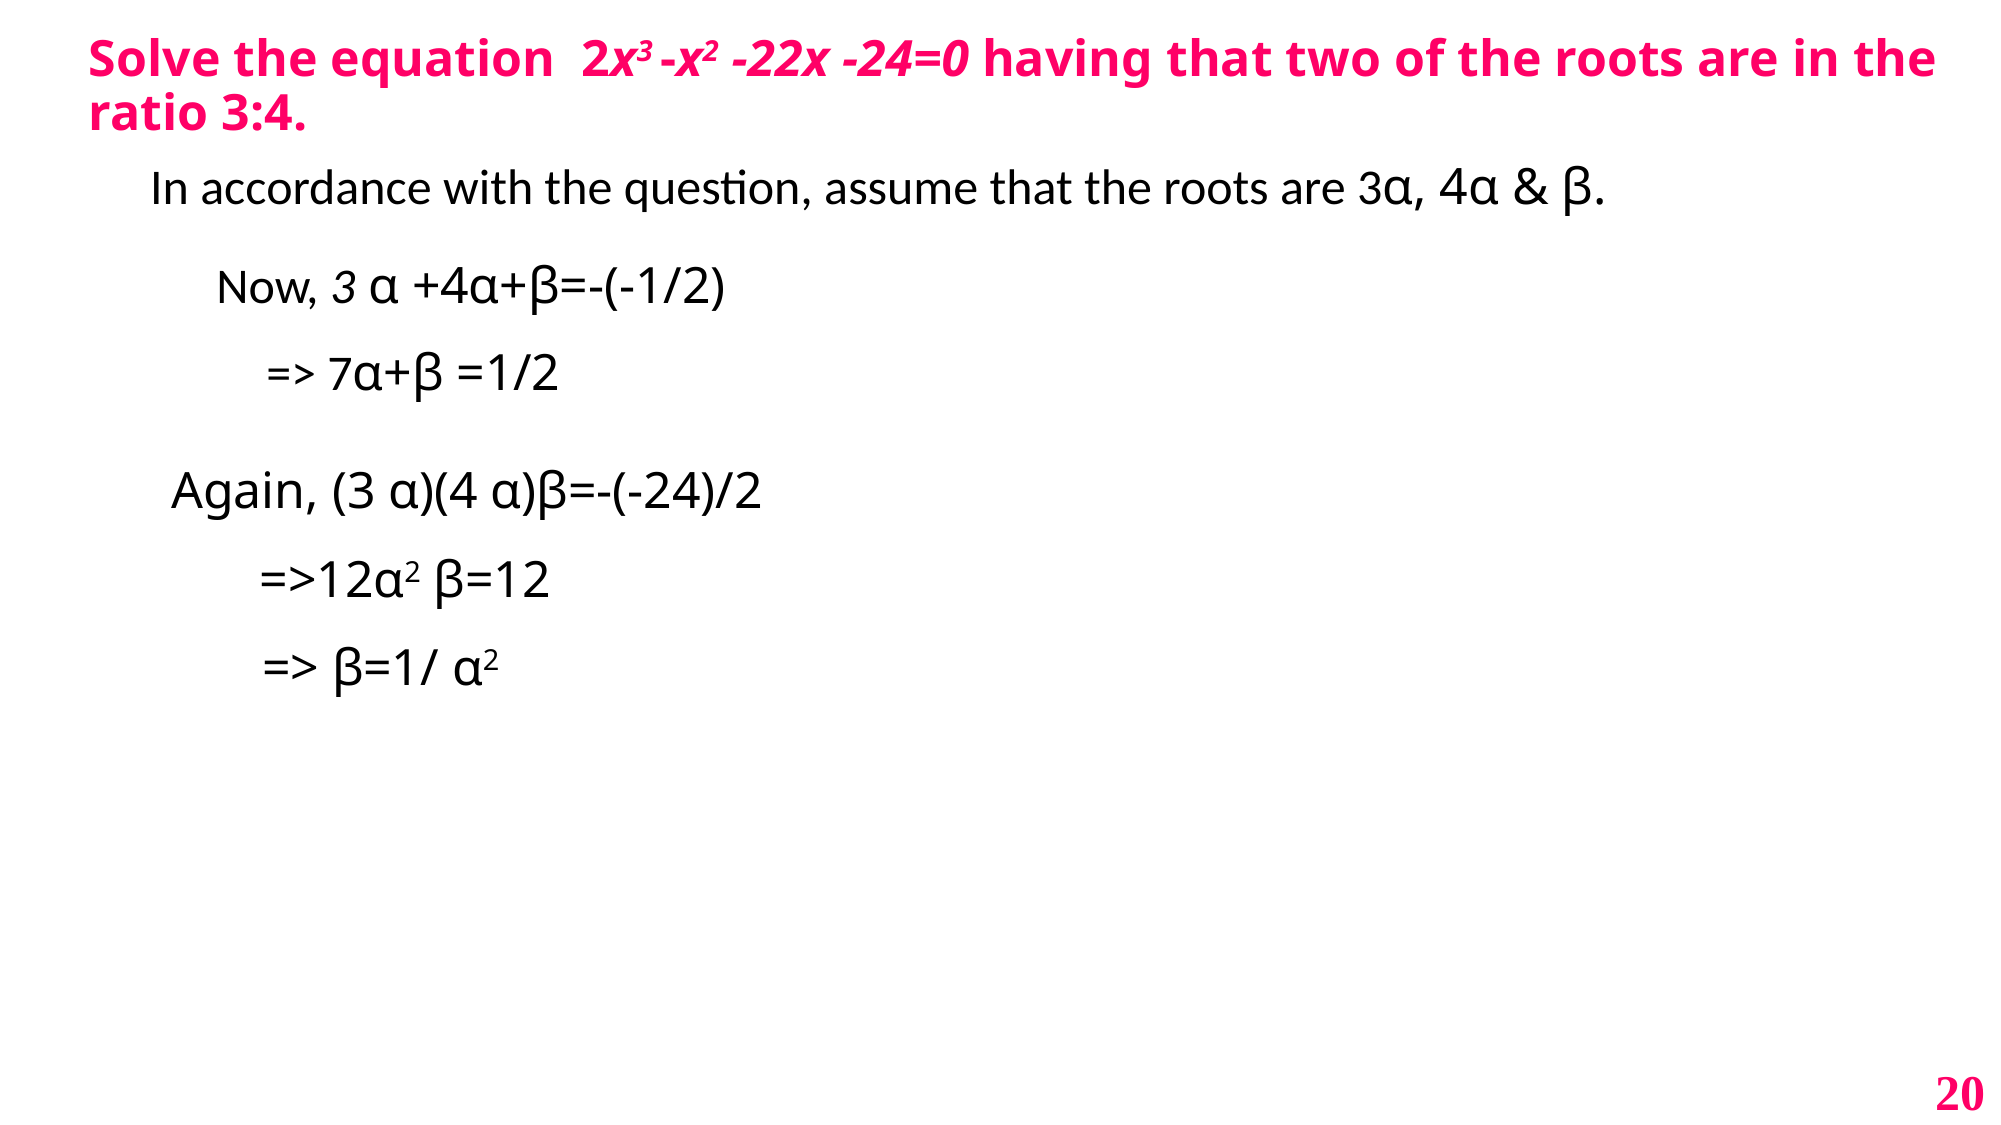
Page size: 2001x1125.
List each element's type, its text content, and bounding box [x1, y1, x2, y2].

text_box Again, (3 α)(4 α)β=-(-24)/2 [156, 420, 856, 526]
text_box => 7α+β =1/2 [251, 302, 858, 408]
text_box In accordance with the question, assume that the roots are 3α, 4α & β. [135, 147, 1757, 223]
text_box Now, 3 α +4α+β=-(-1/2) [201, 215, 927, 321]
slide_number 20 [1862, 1060, 2000, 1121]
text_box =>12α2 β=12 [244, 509, 660, 615]
title Solve the equation 2x3 -x2 -22x -24=0 having that two of the roots are in the ratio 3:4. [73, 31, 1958, 144]
text_box => β=1/ α2 [247, 598, 662, 703]
